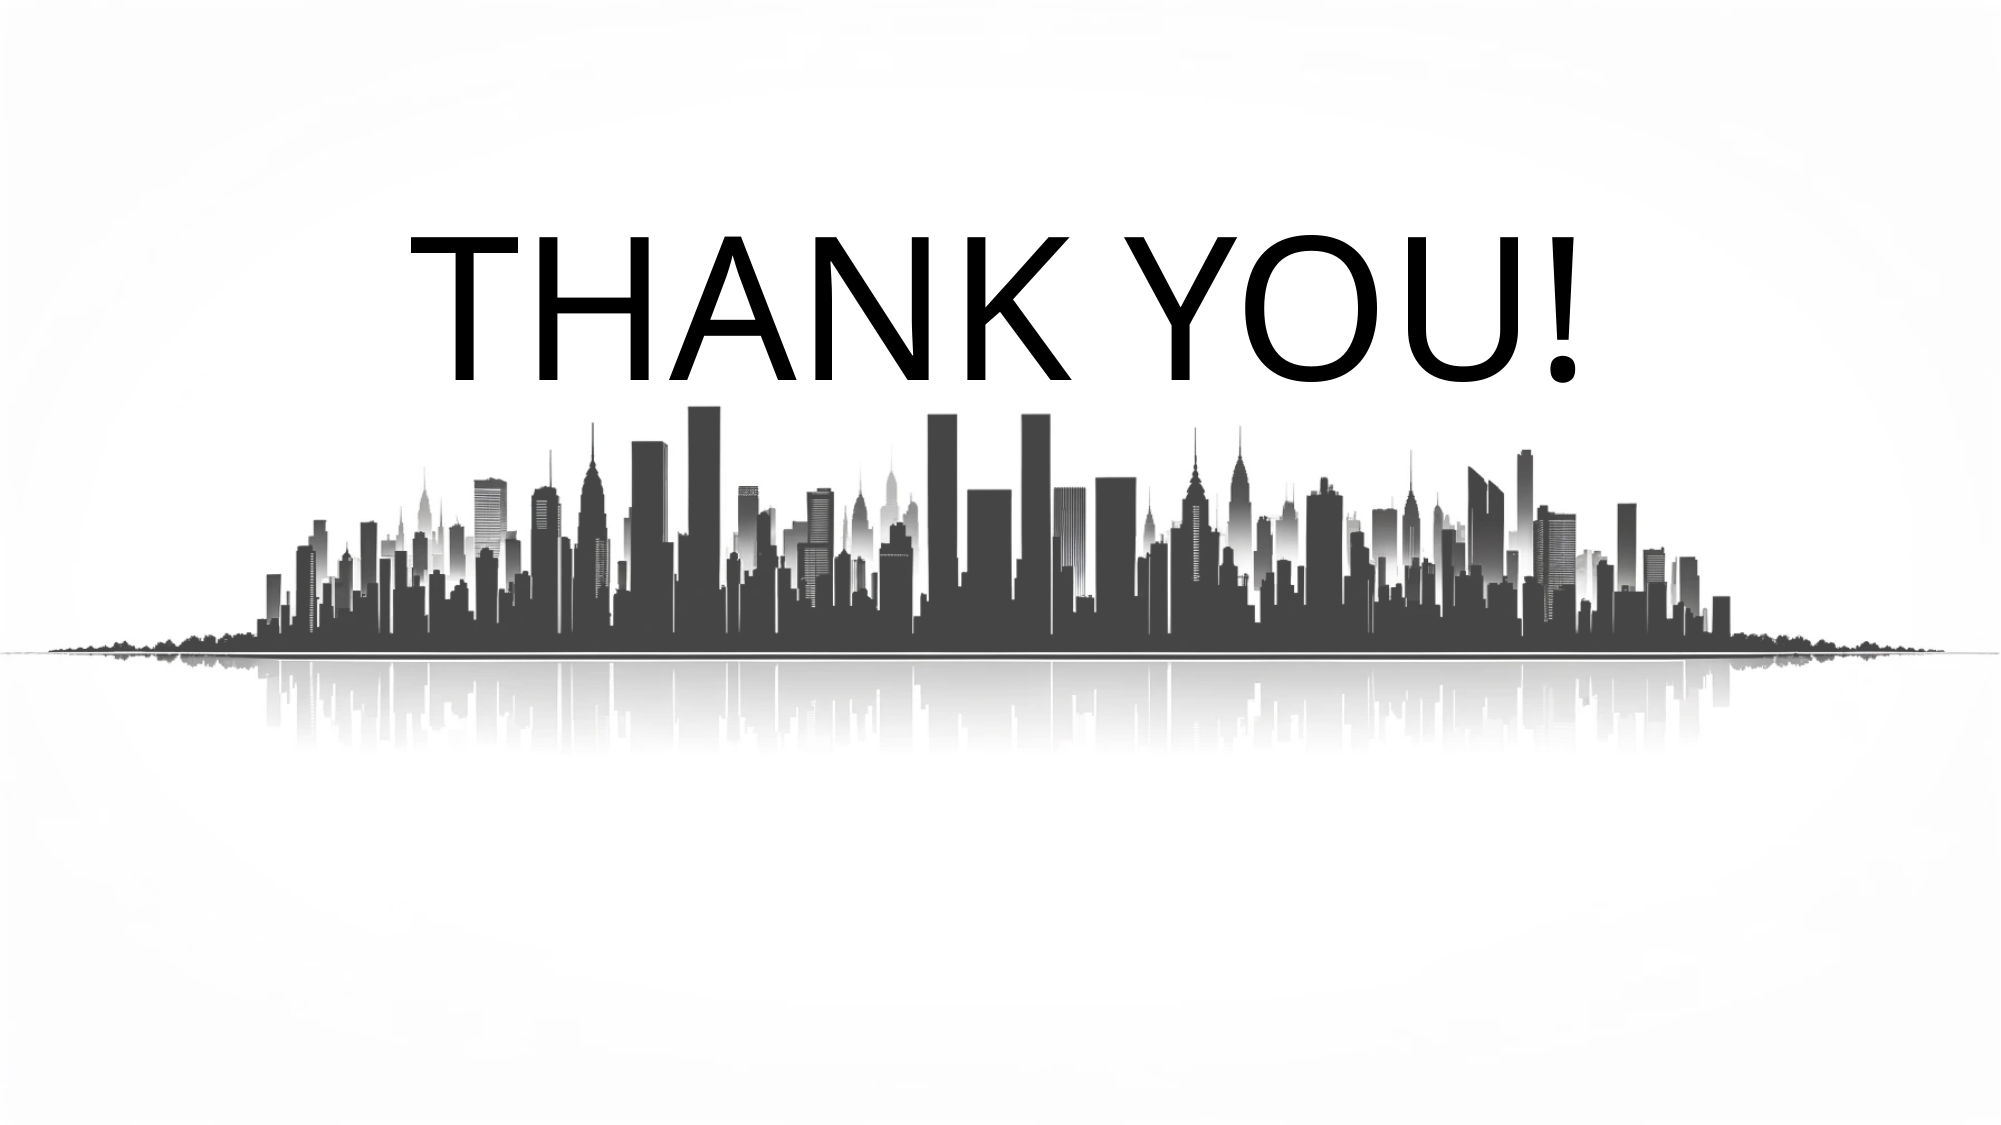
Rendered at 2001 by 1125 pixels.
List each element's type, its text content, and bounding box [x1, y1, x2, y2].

text_box THANK YOU! [394, 173, 1606, 429]
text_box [0, 0, 2000, 1125]
